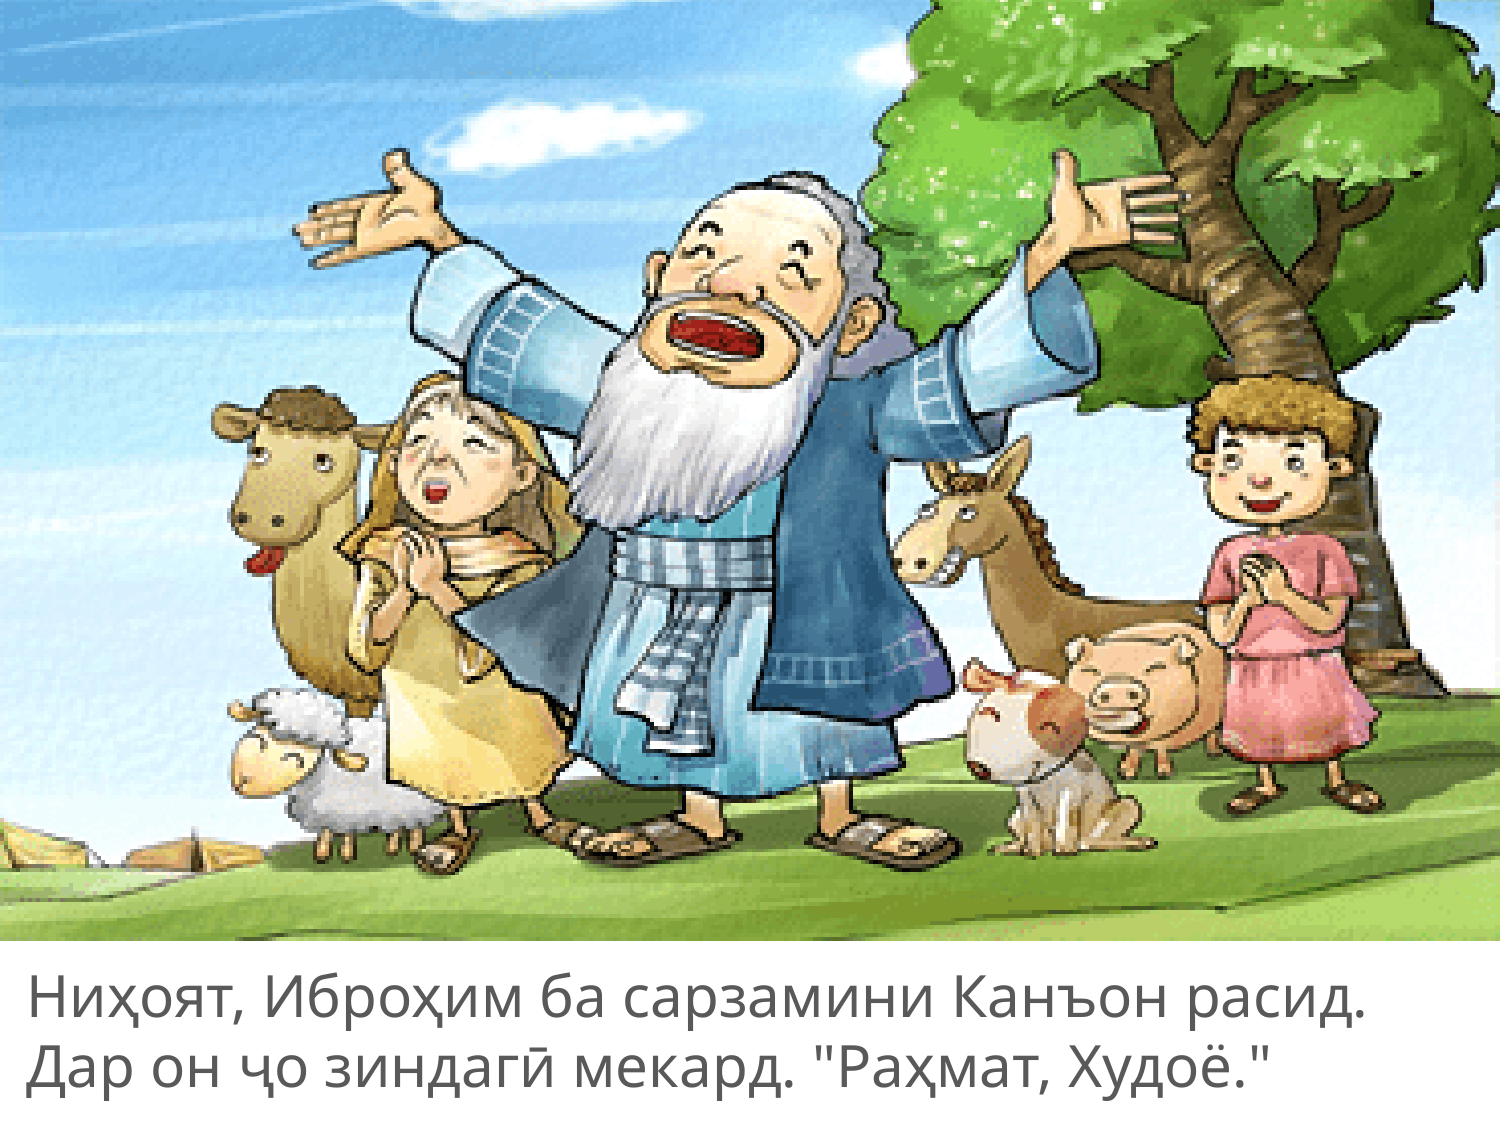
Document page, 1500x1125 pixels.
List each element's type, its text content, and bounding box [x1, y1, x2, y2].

picture [0, 0, 1500, 941]
text_box Ниҳоят, Иброҳим ба сарзамини Канъон расид. Дар он ҷо зиндагӣ мекард. "Раҳмат, Худоё." [11, 952, 1498, 1107]
